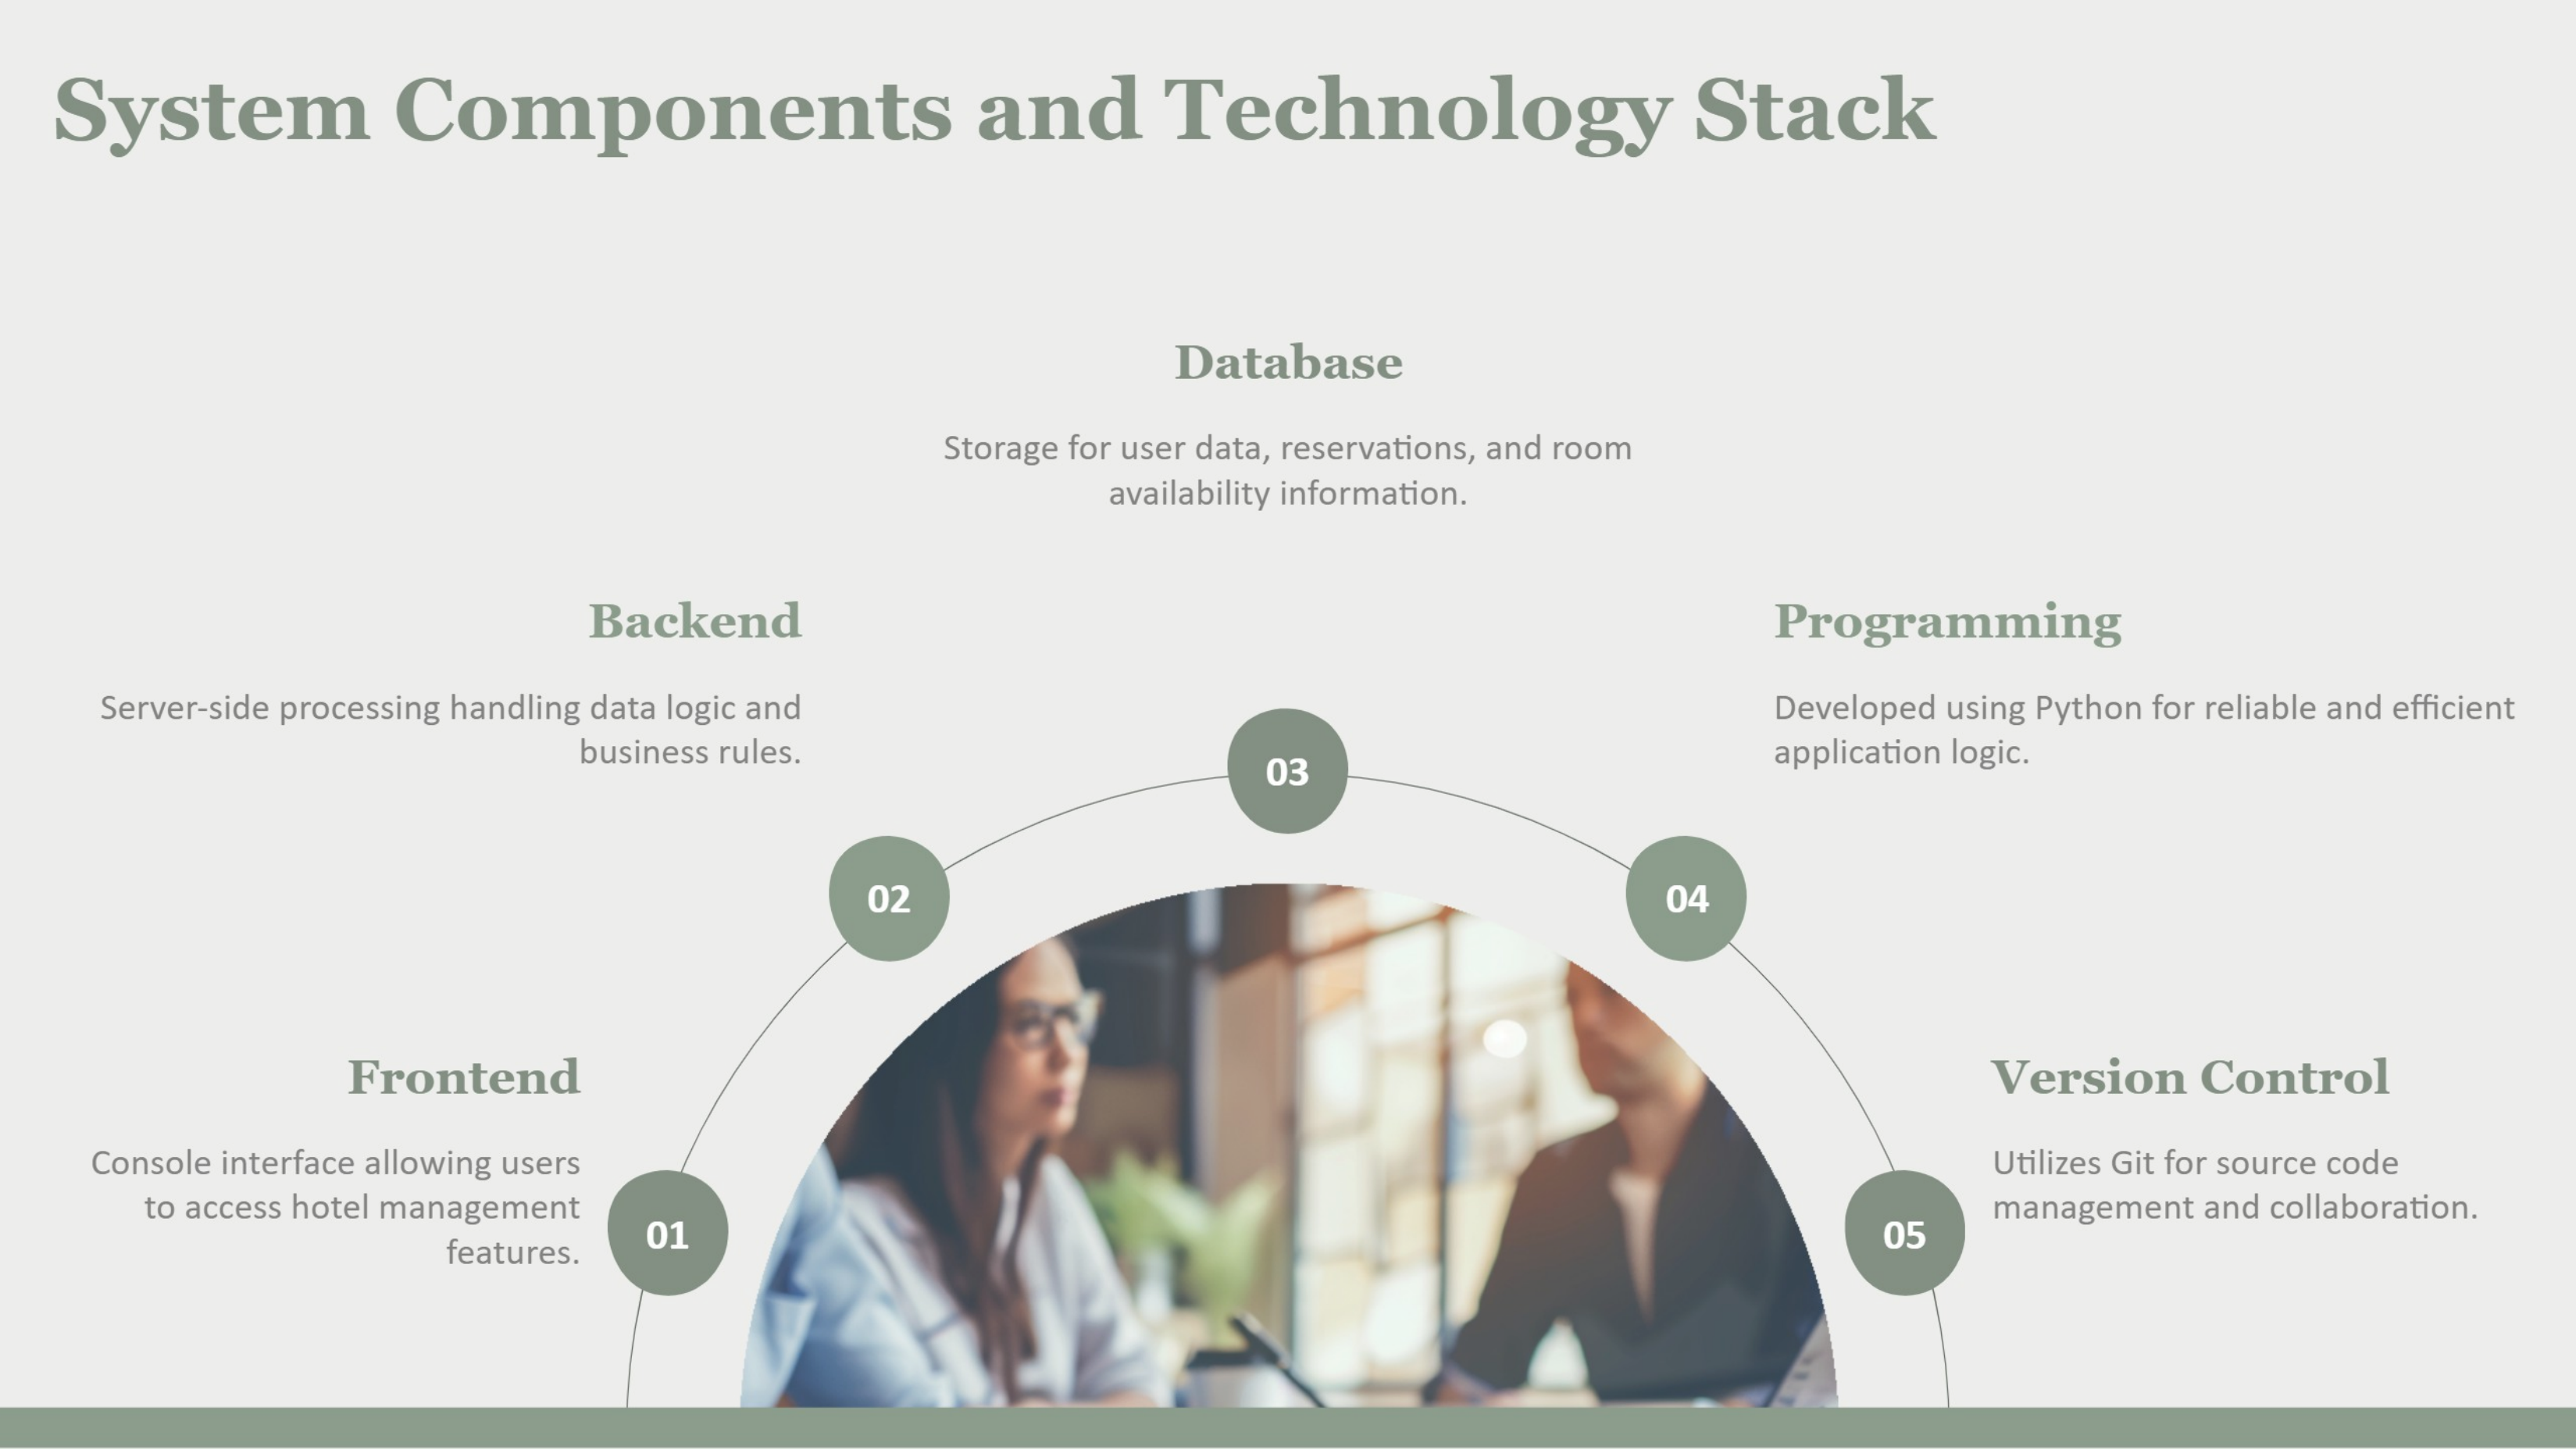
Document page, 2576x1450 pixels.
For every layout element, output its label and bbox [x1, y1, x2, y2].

text_box [0, 0, 2576, 1450]
